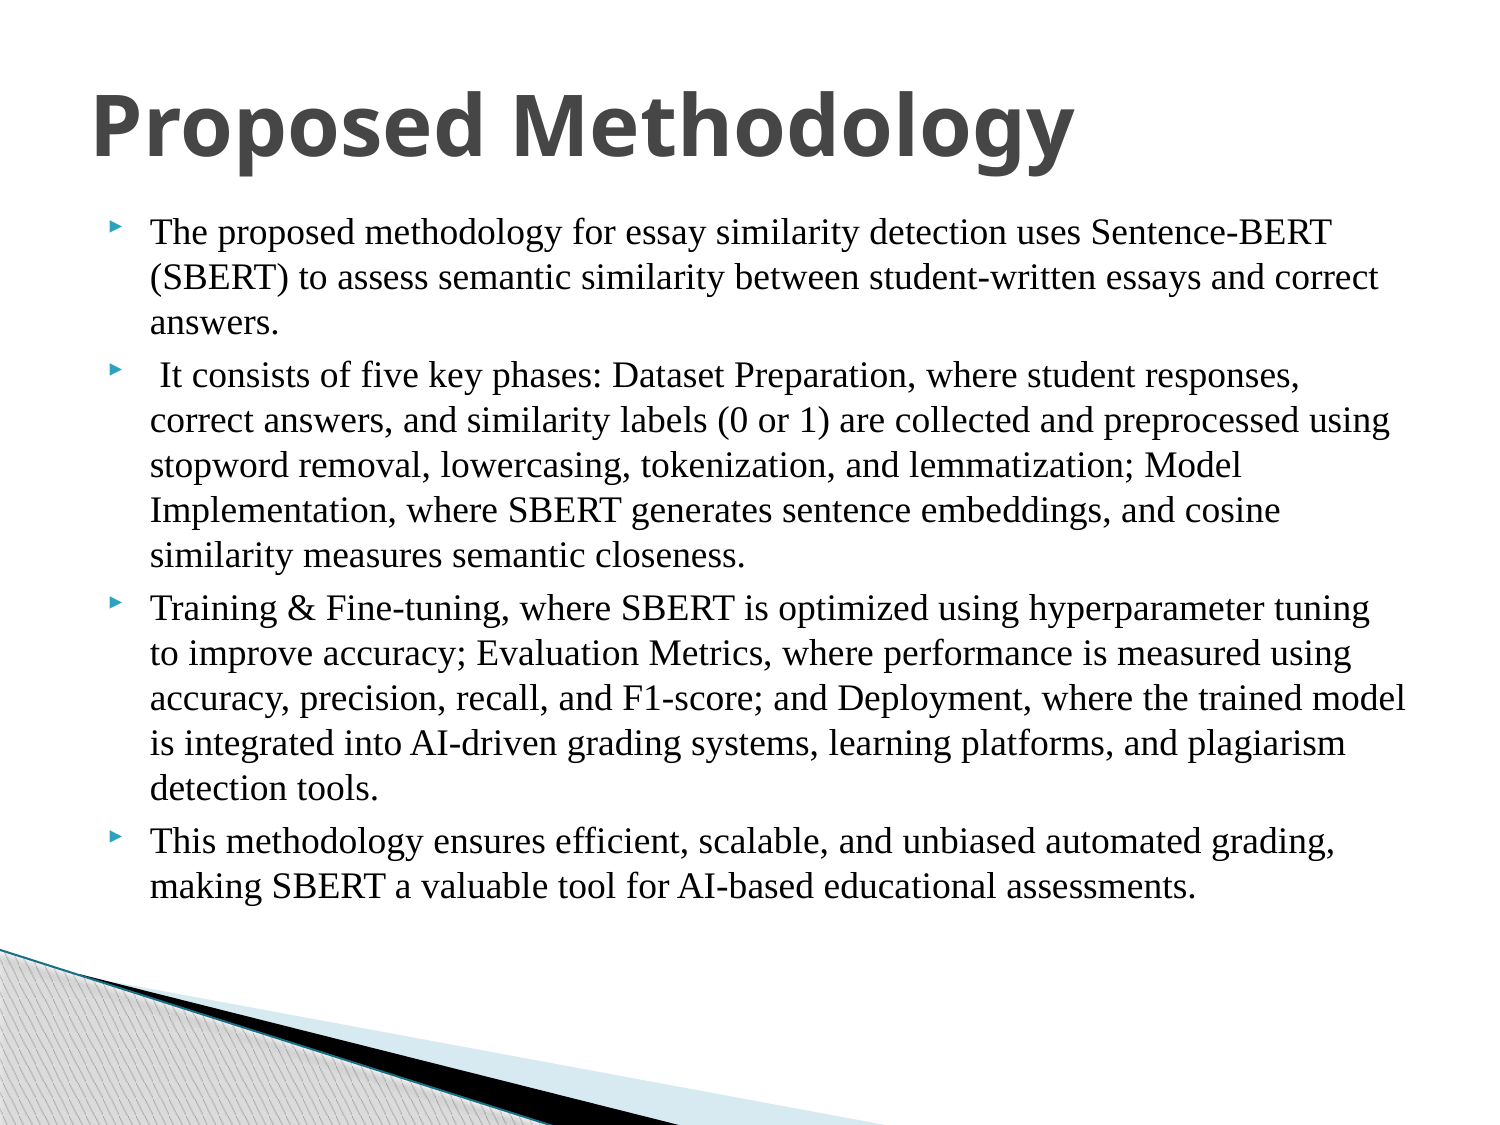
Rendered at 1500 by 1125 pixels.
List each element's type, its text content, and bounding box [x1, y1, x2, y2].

title Proposed Methodology [75, 45, 1425, 199]
list The proposed methodology for essay similarity detection uses Sentence-BERT (SBERT) to assess semantic similarity between student-written essays and correct answers. It consists of five key phases: Dataset Preparation, where student responses, correct answers, and similarity labels (0 or 1) are collected and preprocessed using stopword removal, lowercasing, tokenization, and lemmatization; Model Implementation, where SBERT generates sentence embeddings, and cosine similarity measures semantic closeness. Training & Fine-tuning, where SBERT is optimized using hyperparameter tuning to improve accuracy; Evaluation Metrics, where performance is measured using accuracy, precision, recall, and F1-score; and Deployment, where the trained model is integrated into AI-driven grading systems, learning platforms, and plagiarism detection tools. This methodology ensures efficient, scalable, and unbiased automated grading, making SBERT a valuable tool for AI-based educational assessments. [75, 199, 1425, 986]
